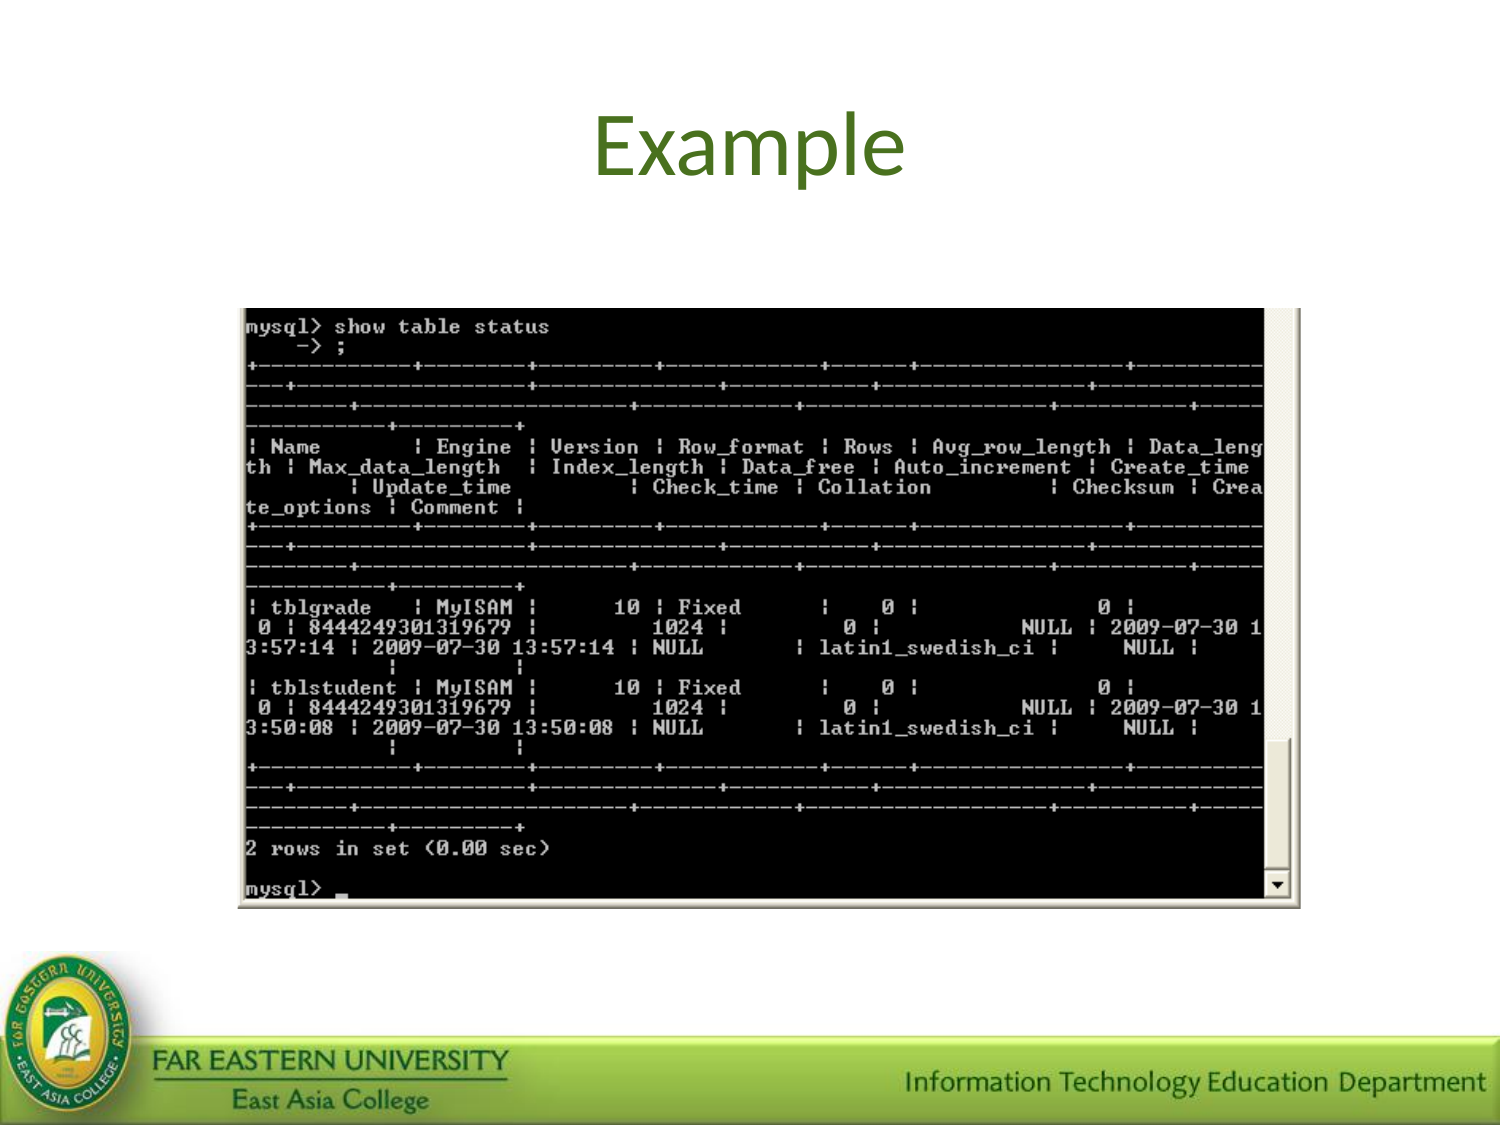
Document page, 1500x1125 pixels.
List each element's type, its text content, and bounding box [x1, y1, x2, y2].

picture [0, 951, 1500, 1125]
title Example [75, 45, 1425, 233]
picture [237, 308, 1302, 910]
